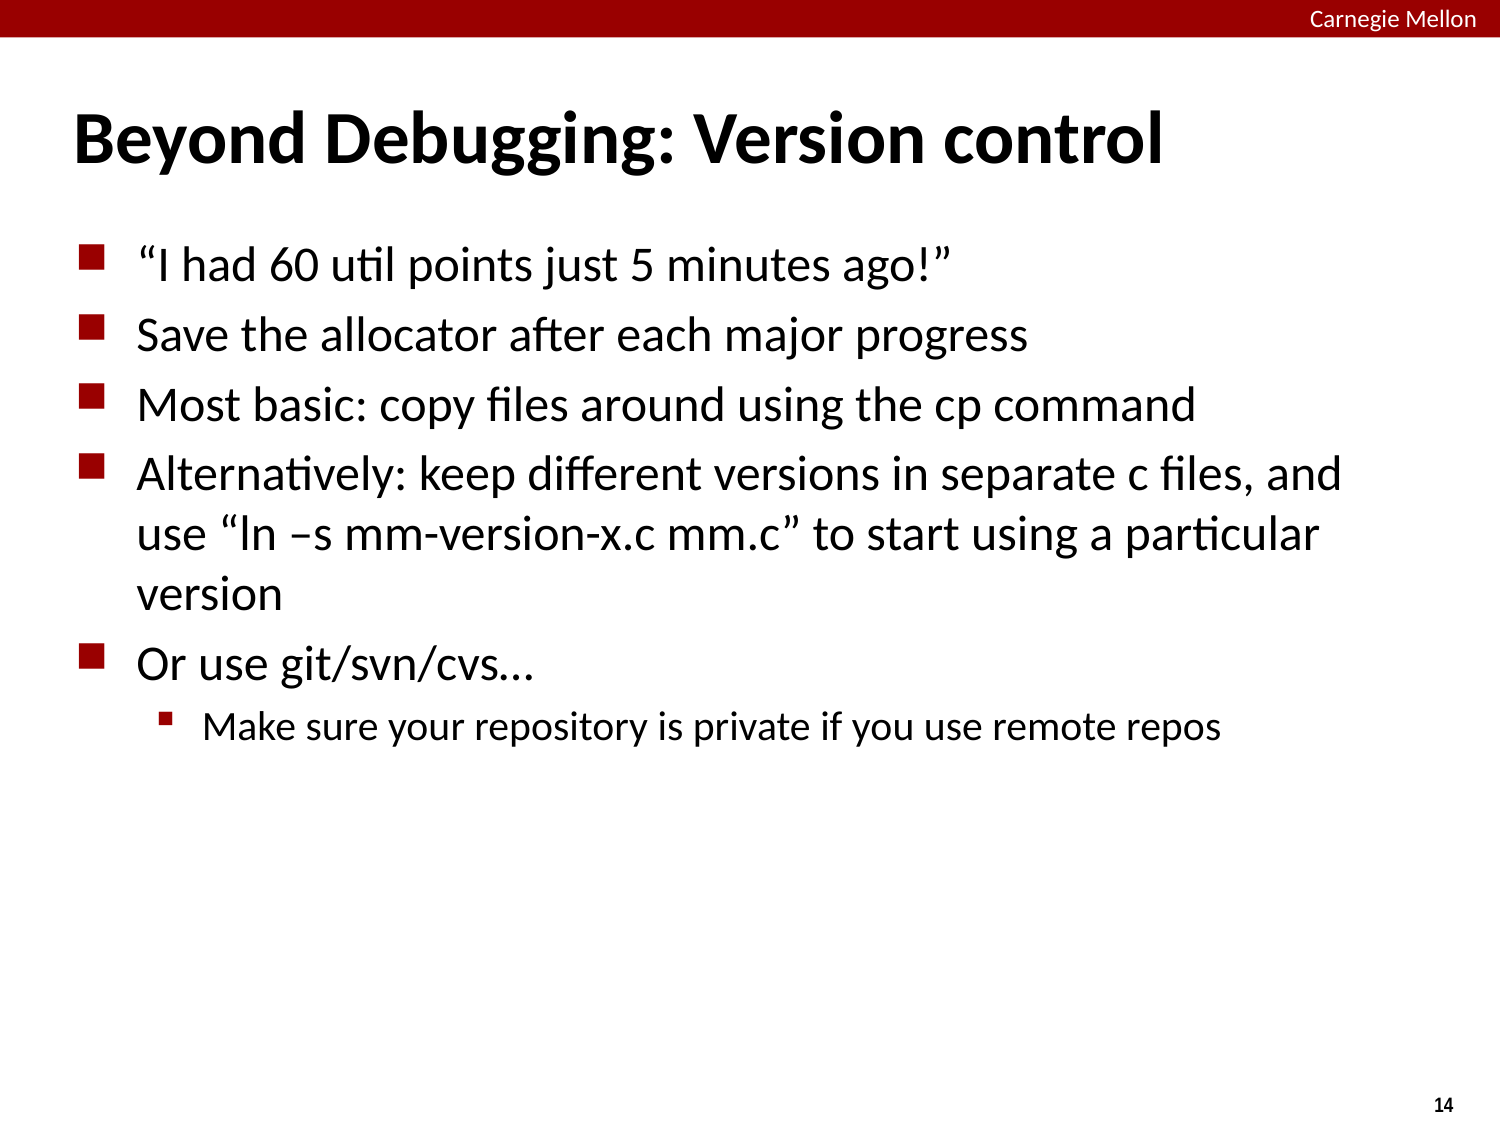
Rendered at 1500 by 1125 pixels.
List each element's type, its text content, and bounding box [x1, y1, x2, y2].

list “I had 60 util points just 5 minutes ago!” Save the allocator after each major progress Most basic: copy files around using the cp command Alternatively: keep different versions in separate c files, and use “ln –s mm-version-x.c mm.c” to start using a particular version Or use git/svn/cvs… Make sure your repository is private if you use remote repos [64, 223, 1361, 1040]
title Beyond Debugging: Version control [58, 71, 1305, 197]
